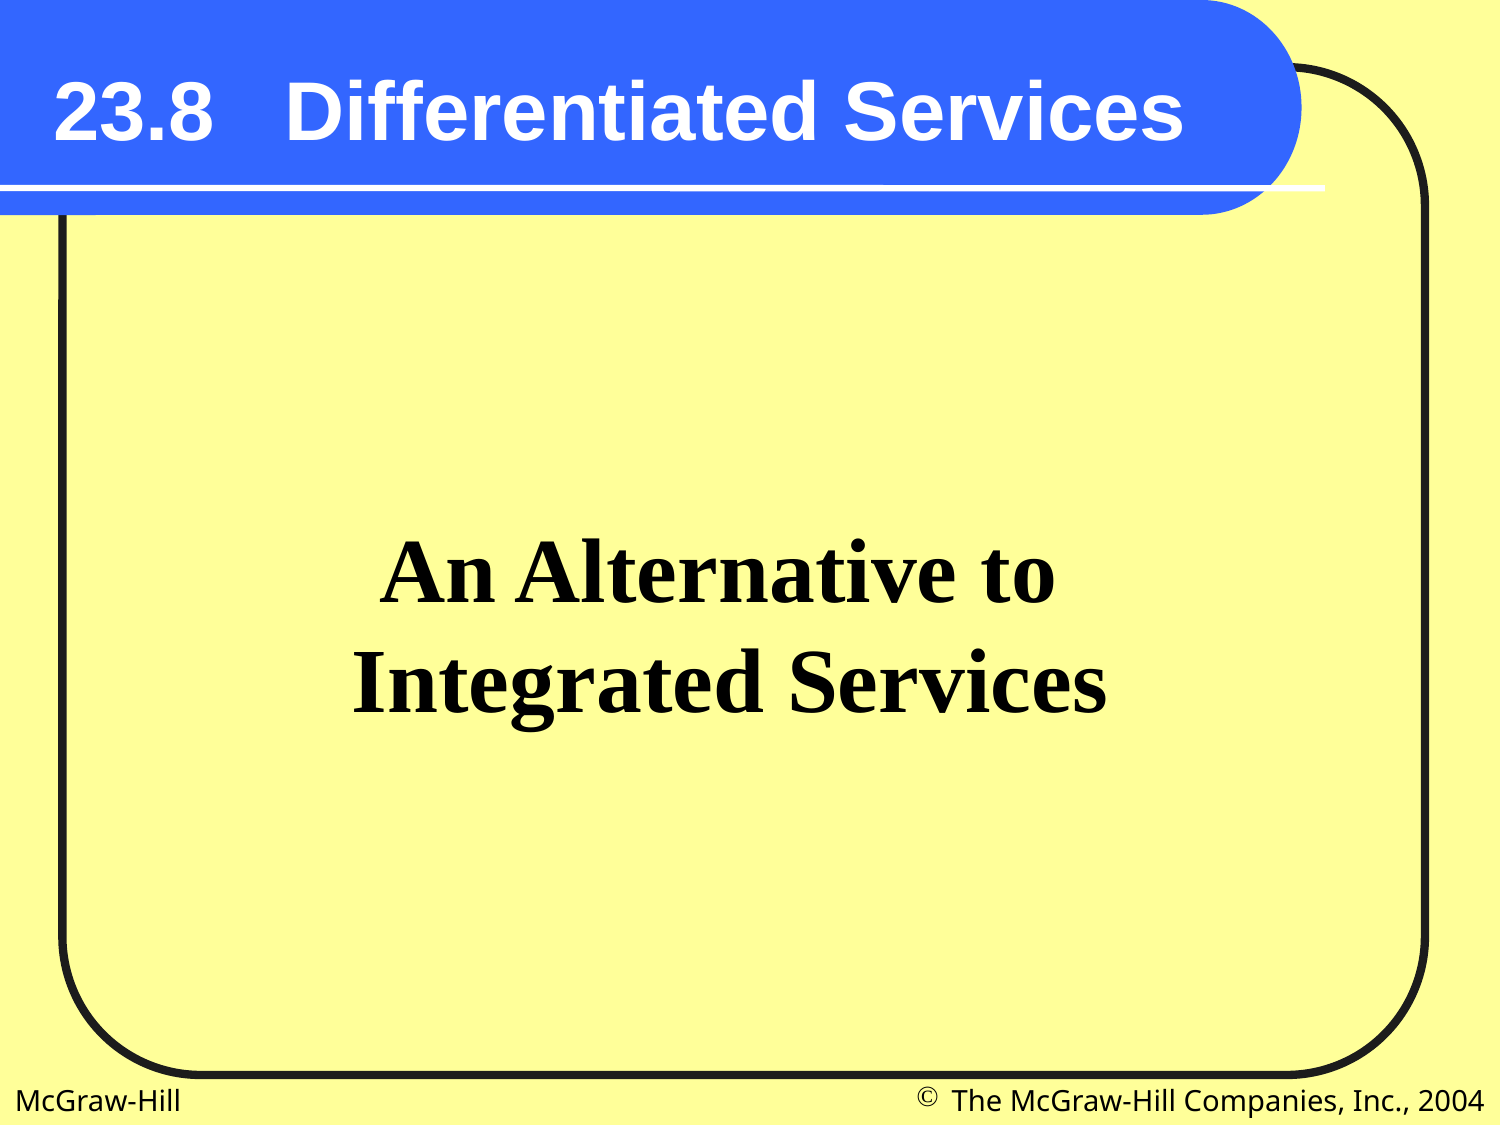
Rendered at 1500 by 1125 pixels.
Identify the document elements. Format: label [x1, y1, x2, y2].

text_box [0, 0, 1425, 1075]
